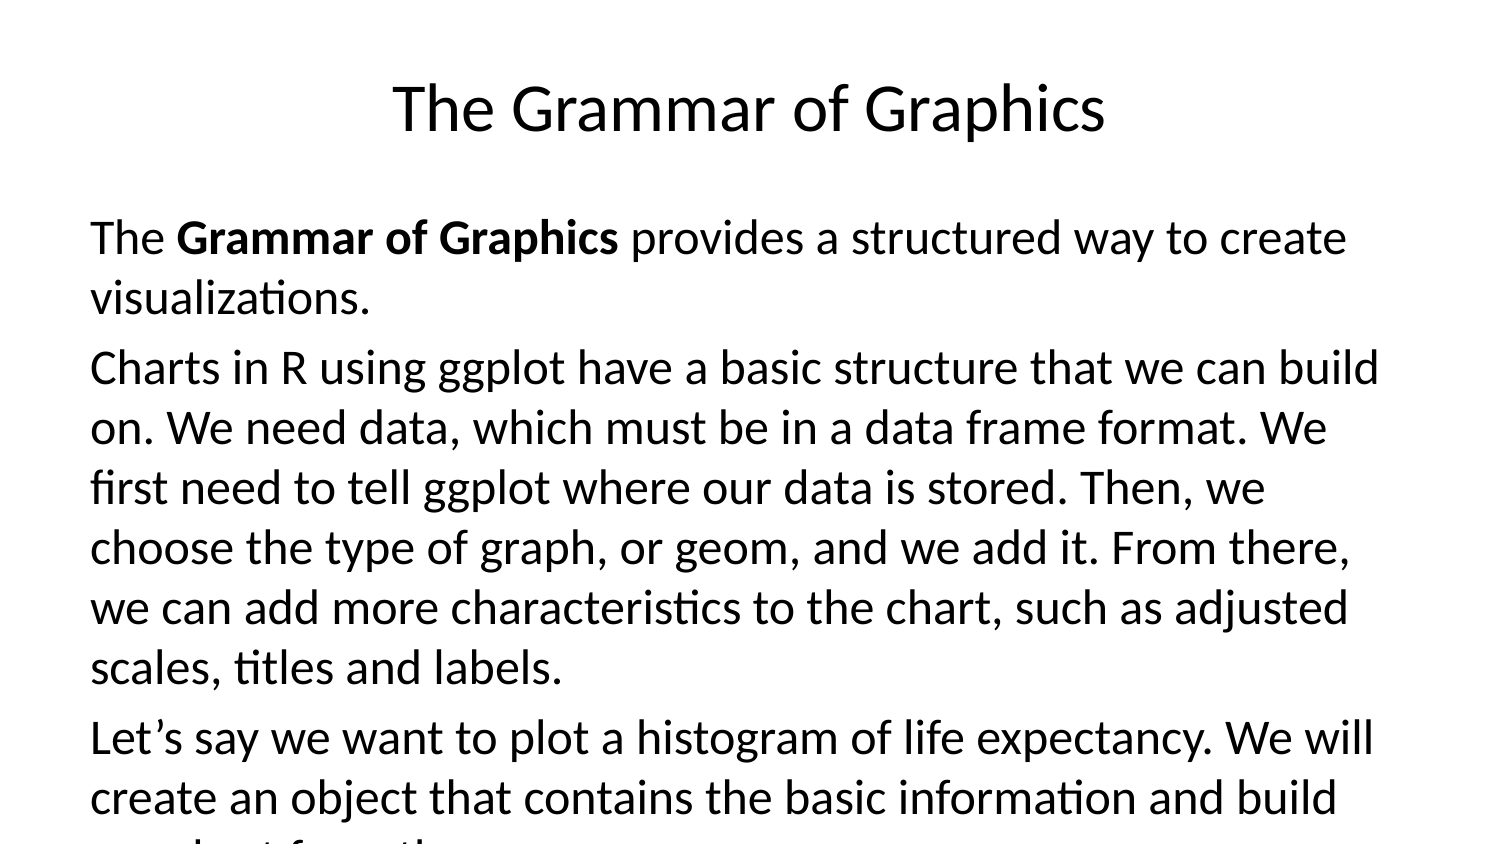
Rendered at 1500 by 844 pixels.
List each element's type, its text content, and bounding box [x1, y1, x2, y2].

list The Grammar of Graphics provides a structured way to create visualizations. Charts in R using ggplot have a basic structure that we can build on. We need data, which must be in a data frame format. We first need to tell ggplot where our data is stored. Then, we choose the type of graph, or geom, and we add it. From there, we can add more characteristics to the chart, such as adjusted scales, titles and labels. Let’s say we want to plot a histogram of life expectancy. We will create an object that contains the basic information and build our chart from there. [75, 196, 1425, 754]
title The Grammar of Graphics [75, 33, 1425, 175]
